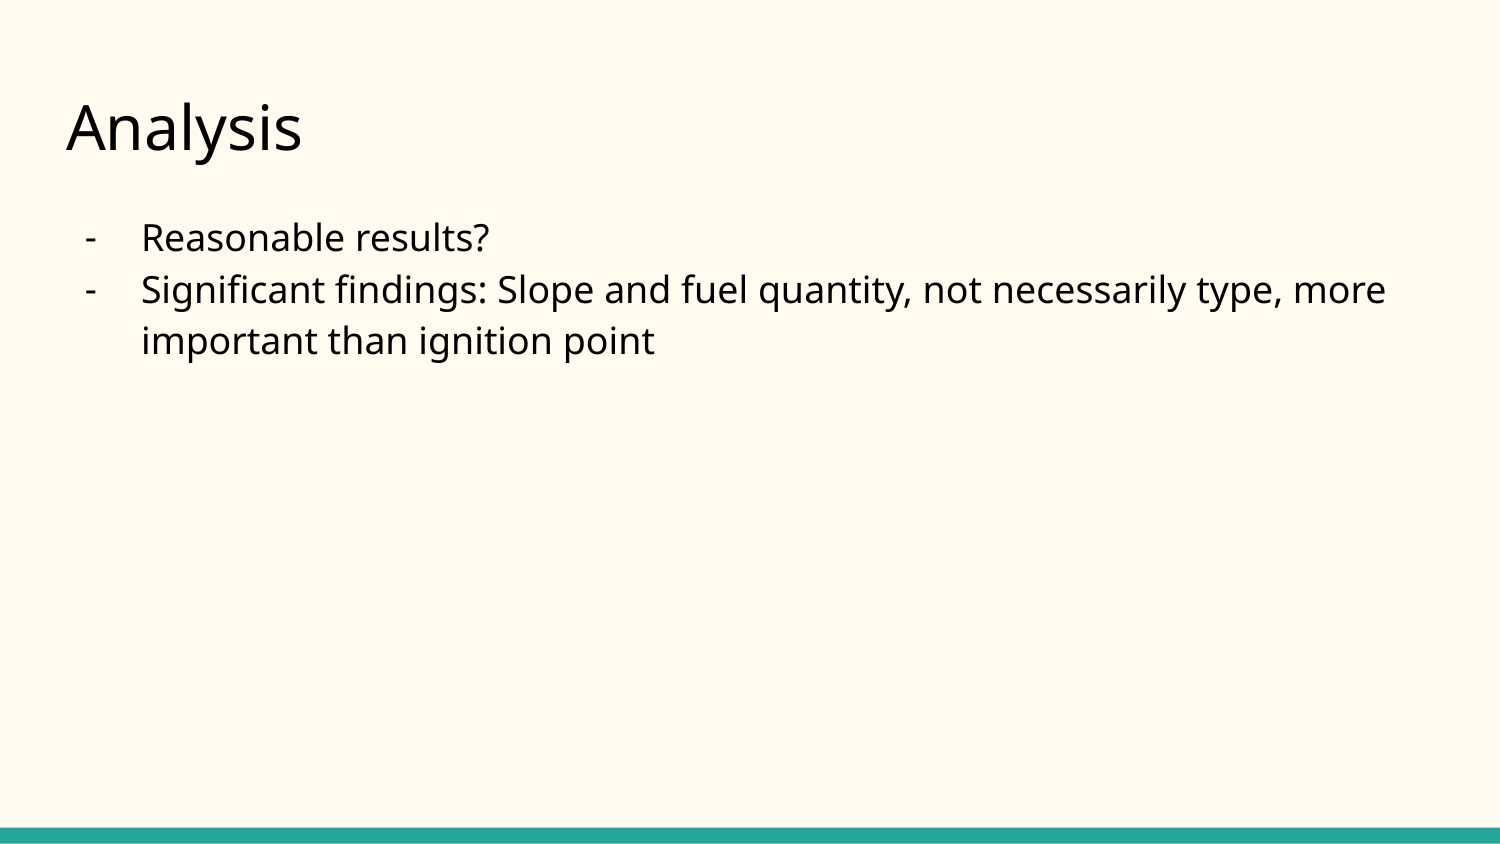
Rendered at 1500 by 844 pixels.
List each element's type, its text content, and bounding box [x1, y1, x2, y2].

title Analysis [51, 72, 1449, 174]
list Reasonable results? Significant findings: Slope and fuel quantity, not necessarily type, more important than ignition point [51, 192, 1449, 750]
